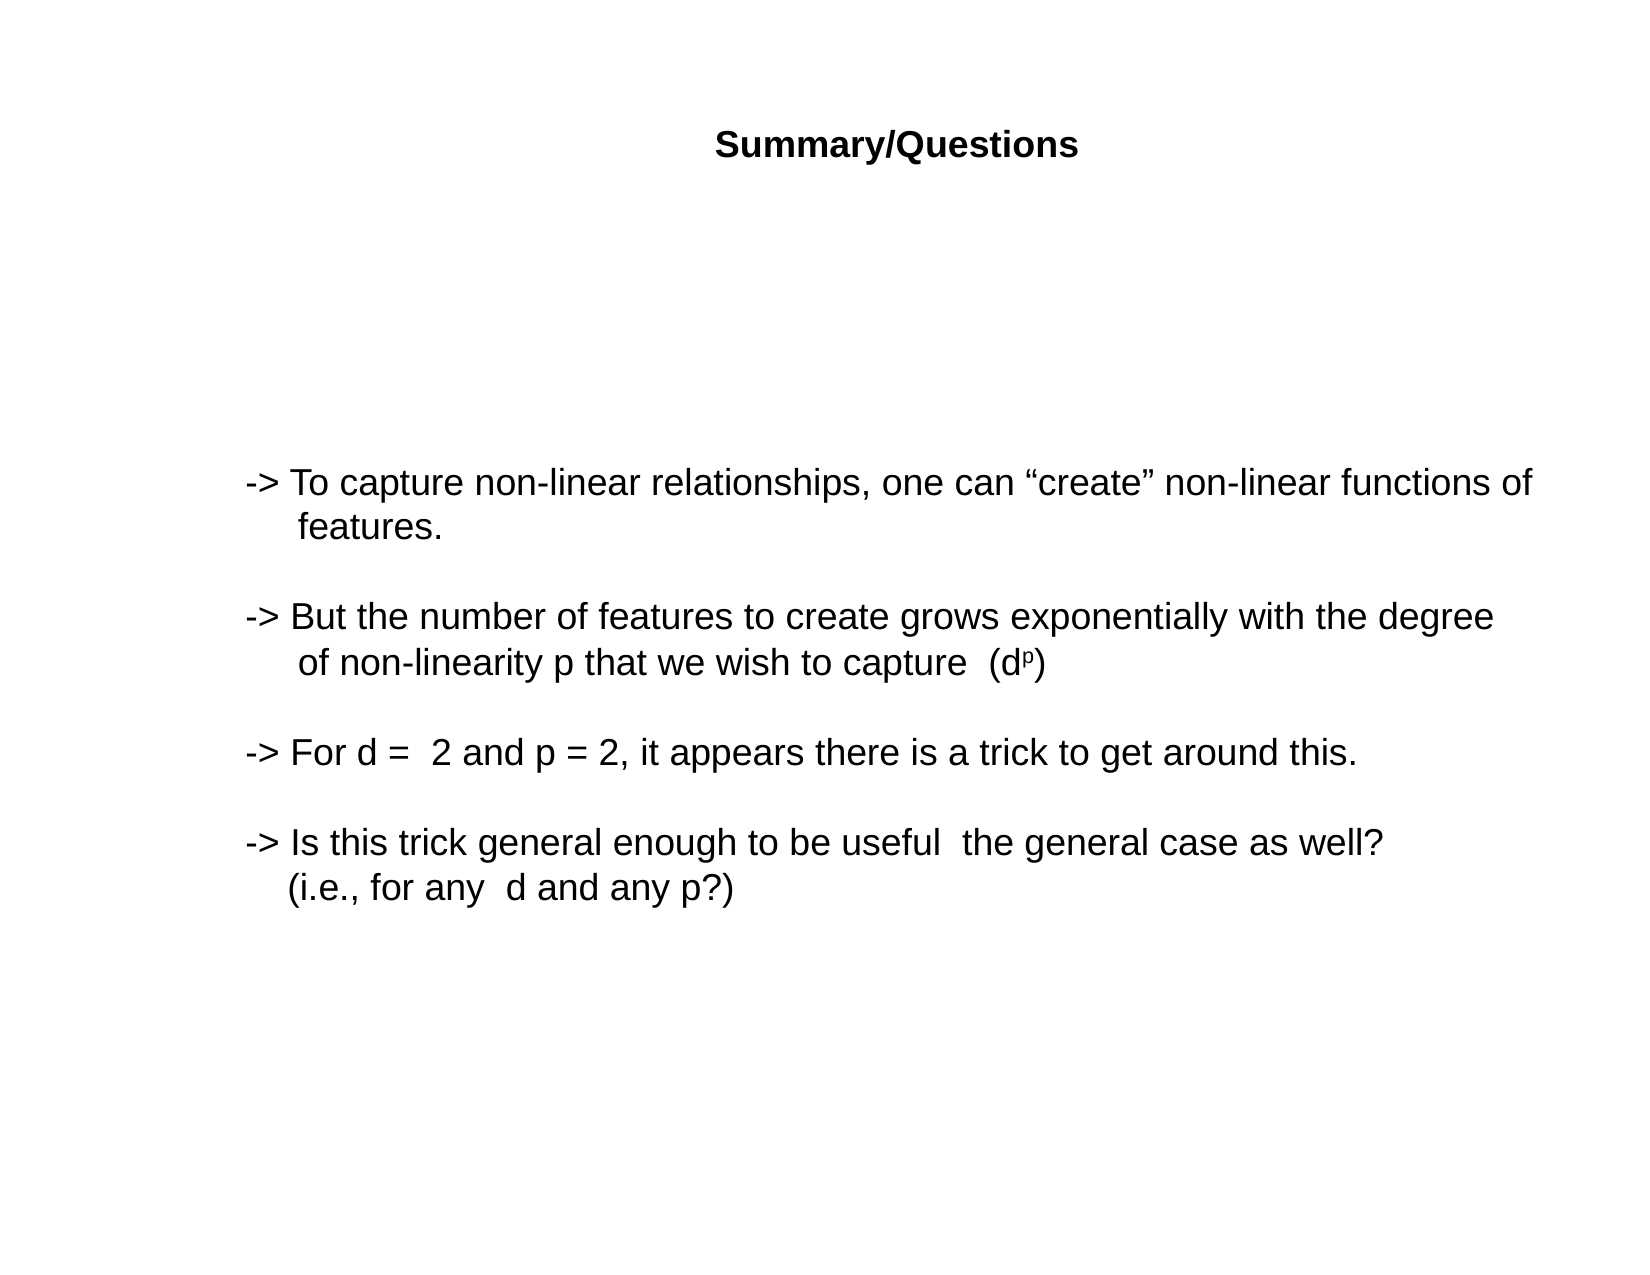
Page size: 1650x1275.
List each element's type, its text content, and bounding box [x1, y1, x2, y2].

text_box Summary/Questions [699, 112, 1099, 173]
text_box -> To capture non-linear relationships, one can “create” non-linear functions of features. -> But the number of features to create grows exponentially with the degree of non-linearity p that we wish to capture (dp) -> For d = 2 and p = 2, it appears there is a trick to get around this. -> Is this trick general enough to be useful the general case as well? (i.e., for any d and any p?) [230, 449, 1569, 915]
